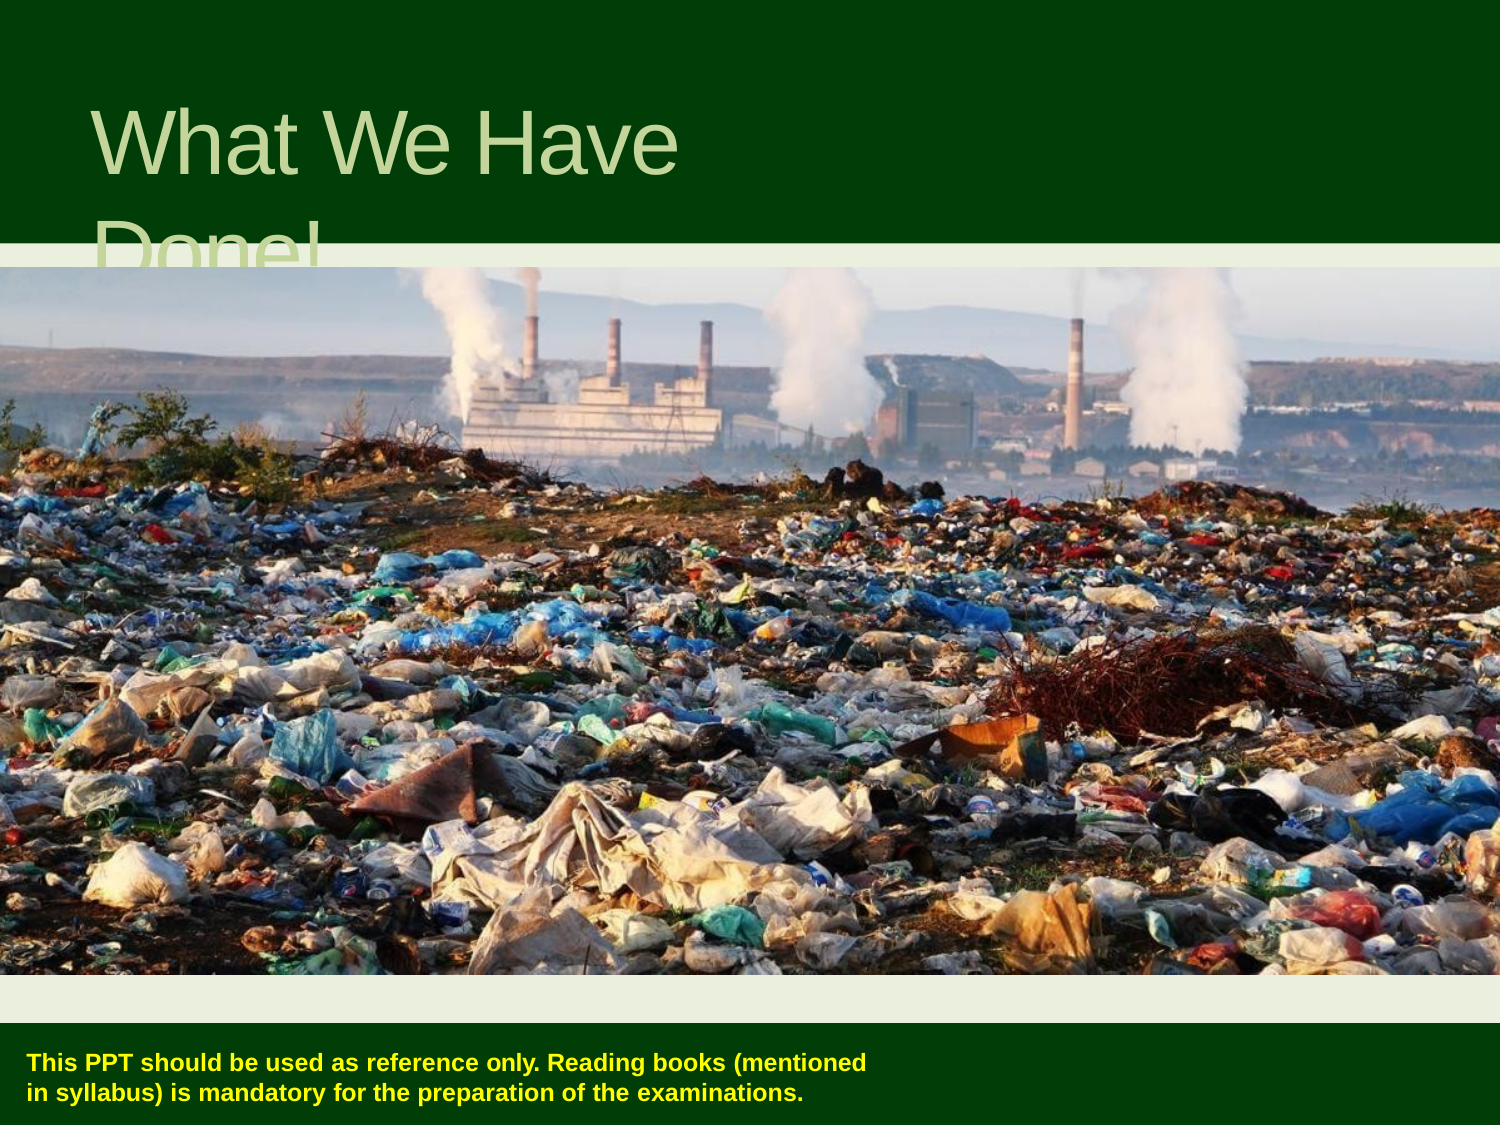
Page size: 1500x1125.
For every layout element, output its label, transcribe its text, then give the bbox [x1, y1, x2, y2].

title What We Have Done! [87, 81, 943, 267]
footer This PPT should be used as reference only. Reading books (mentioned in syllabus) is mandatory for the preparation of the examinations. [24, 1046, 872, 1125]
text_box [0, 267, 1500, 975]
